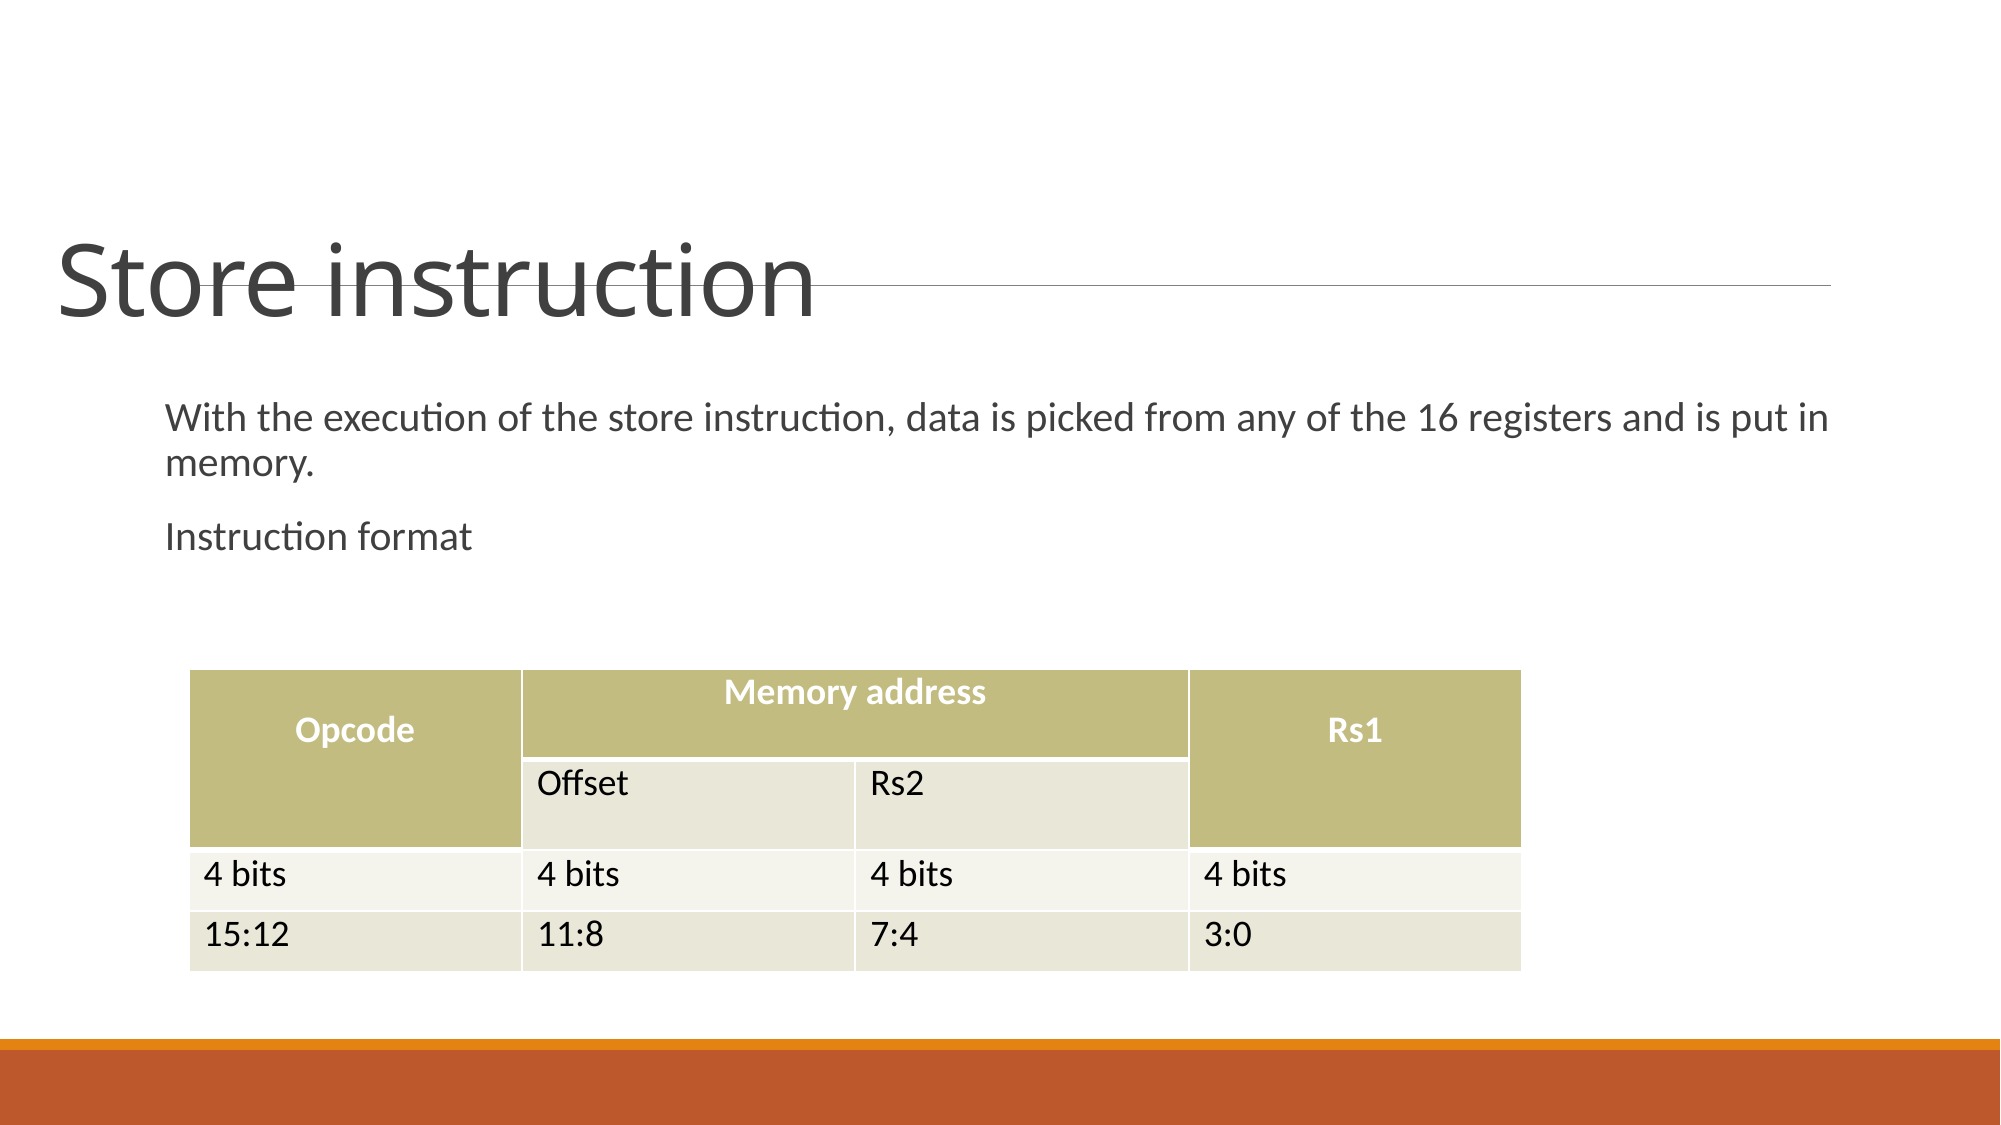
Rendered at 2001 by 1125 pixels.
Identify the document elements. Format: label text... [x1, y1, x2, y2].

table_cell 4 bits [523, 851, 854, 910]
table_cell 11:8 [523, 912, 854, 971]
title Store instruction [41, 82, 1742, 345]
table_cell 7:4 [856, 912, 1188, 971]
table_header Memory address [523, 670, 1188, 757]
table_cell 3:0 [1190, 912, 1521, 971]
table_header Opcode [190, 670, 521, 847]
table_header Rs1 [1190, 670, 1521, 847]
table_cell 4 bits [1190, 853, 1521, 910]
table_cell Rs2 [856, 762, 1188, 849]
table_cell 4 bits [856, 851, 1188, 910]
table_cell 4 bits [190, 853, 521, 910]
table_cell 15:12 [190, 912, 521, 971]
list With the execution of the store instruction, data is picked from any of the 16 registers and is put in memory. Instruction format [149, 388, 1850, 950]
table_cell Offset [523, 762, 854, 849]
